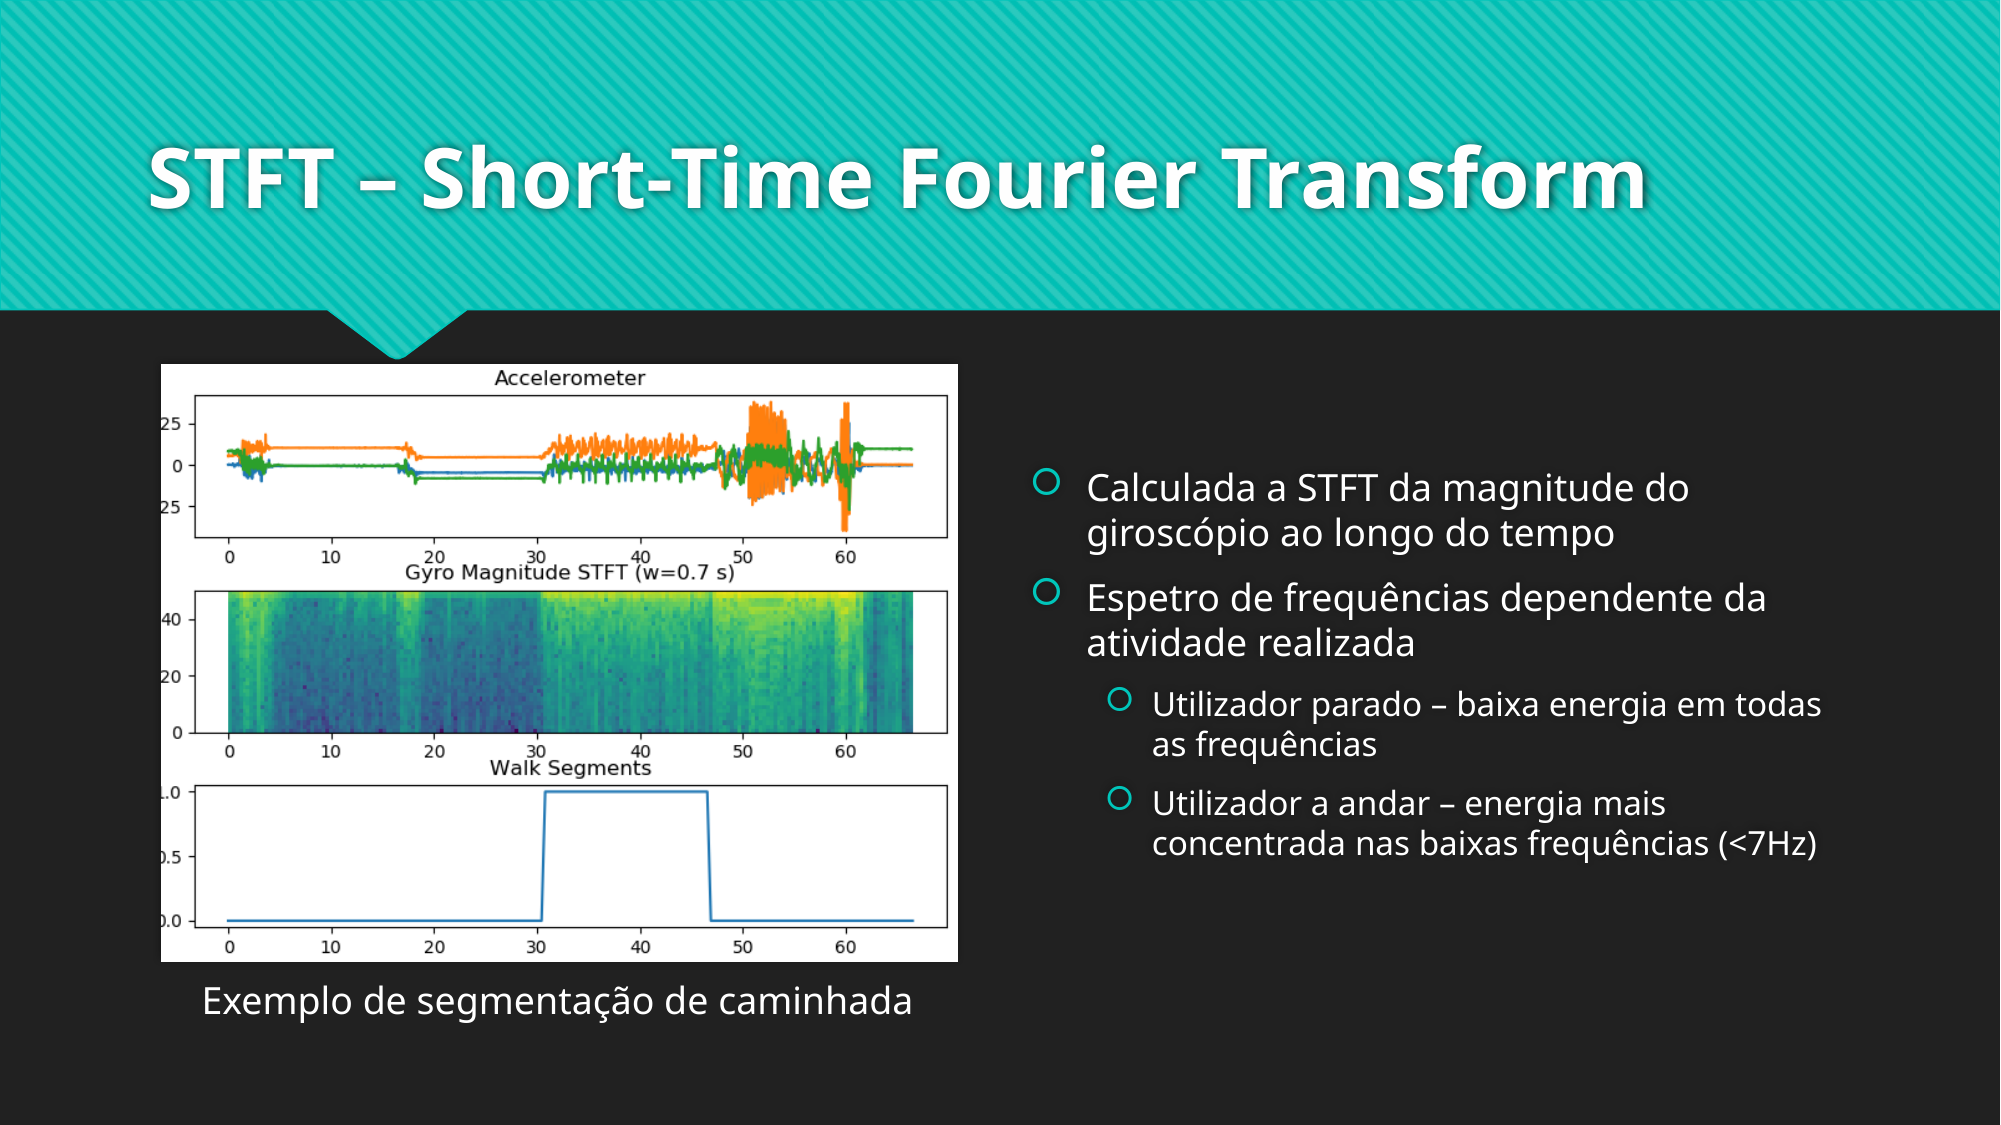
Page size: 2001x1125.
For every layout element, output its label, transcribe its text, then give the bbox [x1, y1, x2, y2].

text_box Exemplo de segmentação de caminhada [157, 969, 959, 1030]
list Calculada a STFT da magnitude do giroscópio ao longo do tempo Espetro de frequências dependente da atividade realizada Utilizador parado – baixa energia em todas as frequências Utilizador a andar – energia mais concentrada nas baixas frequências (<7Hz) [1014, 364, 1868, 962]
title STFT – Short-Time Fourier Transform [132, 73, 1868, 233]
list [161, 364, 958, 962]
